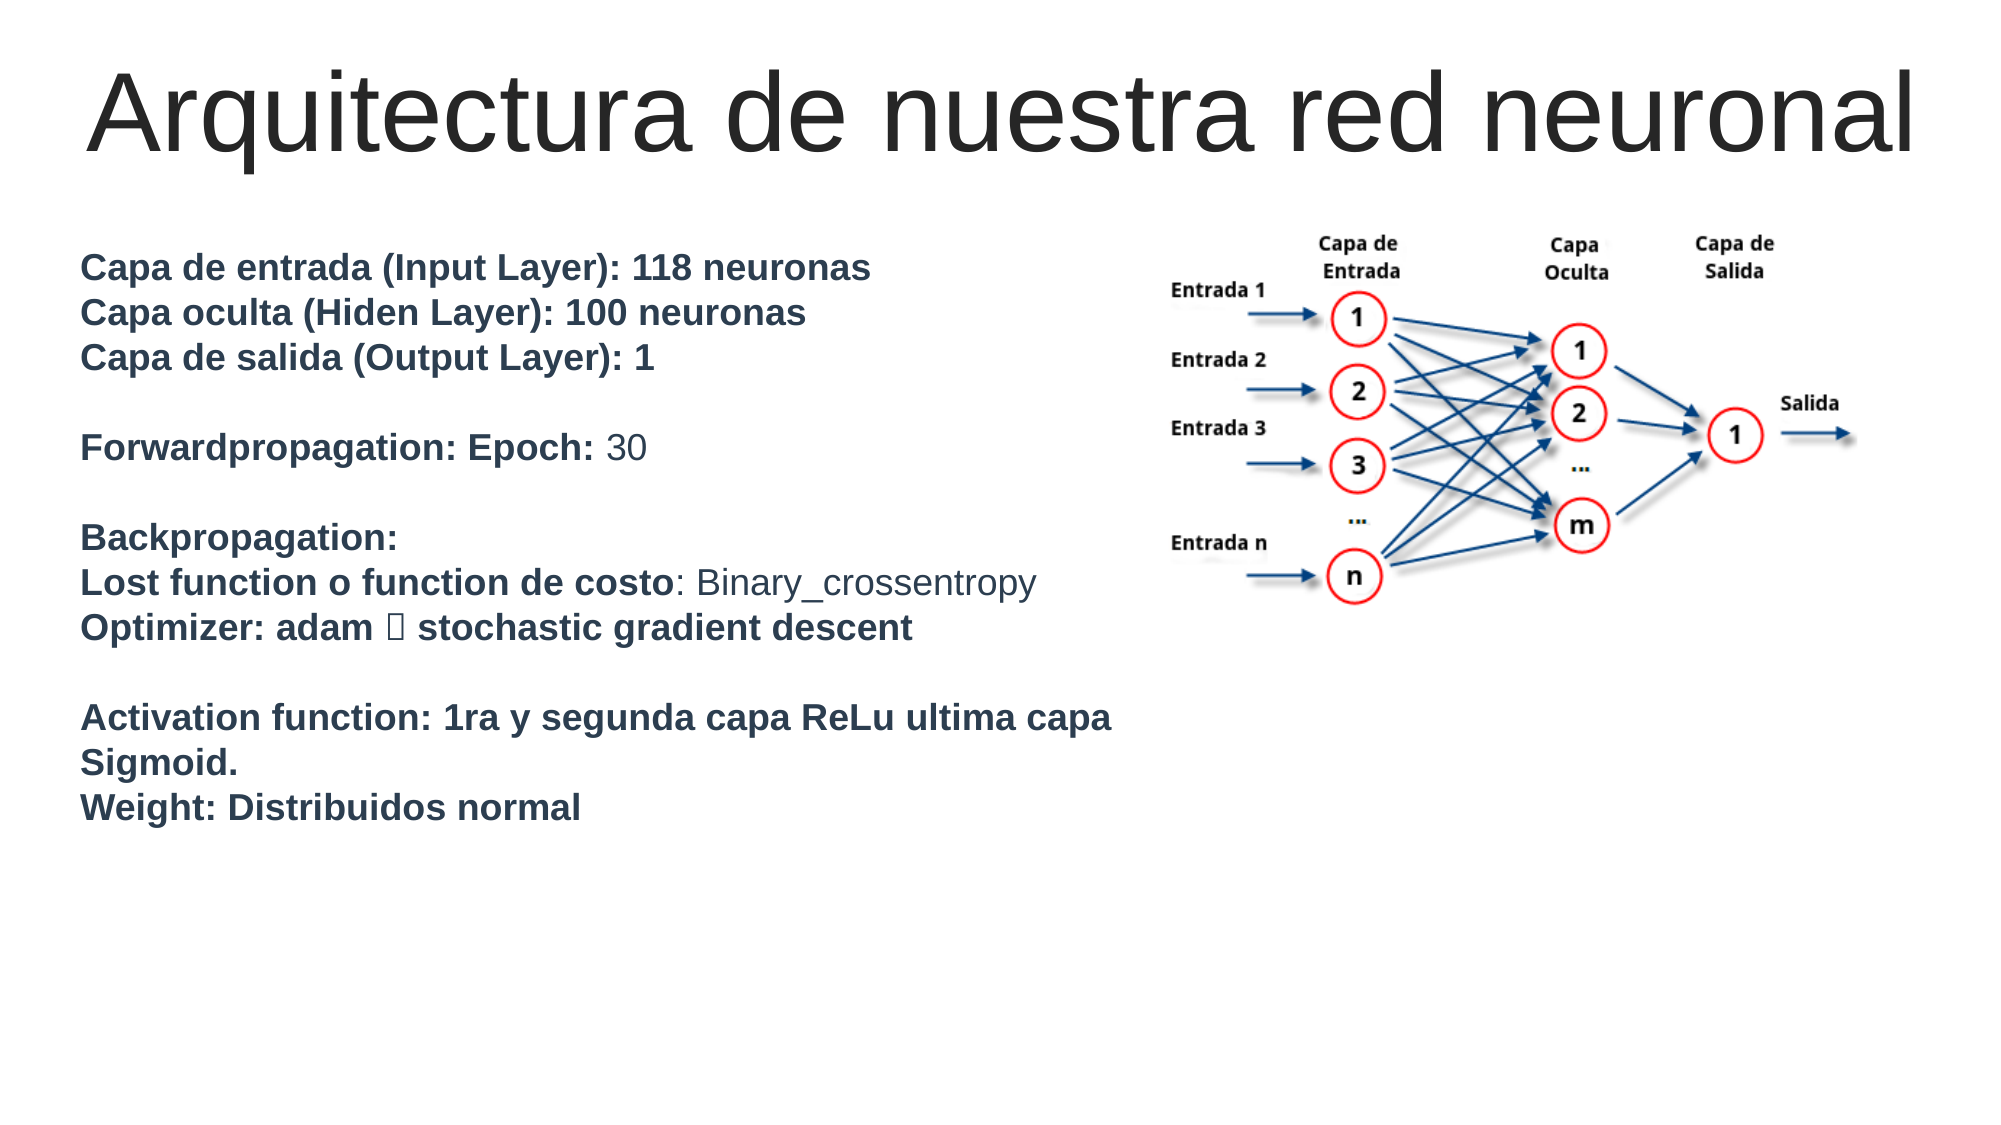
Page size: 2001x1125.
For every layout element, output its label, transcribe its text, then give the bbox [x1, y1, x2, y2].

list Arquitectura de nuestra red neuronal [53, 55, 1952, 175]
picture [1152, 216, 1869, 617]
text_box Capa de entrada (Input Layer): 118 neuronas Capa oculta (Hiden Layer): 100 neuronas Capa de salida (Output Layer): 1 Forwardpropagation: Epoch: 30 Backpropagation: Lost function o function de costo: Binary_crossentropy Optimizer: adam  stochastic gradient descent Activation function: 1ra y segunda capa ReLu ultima capa Sigmoid. Weight: Distribuidos normal [65, 235, 1153, 926]
